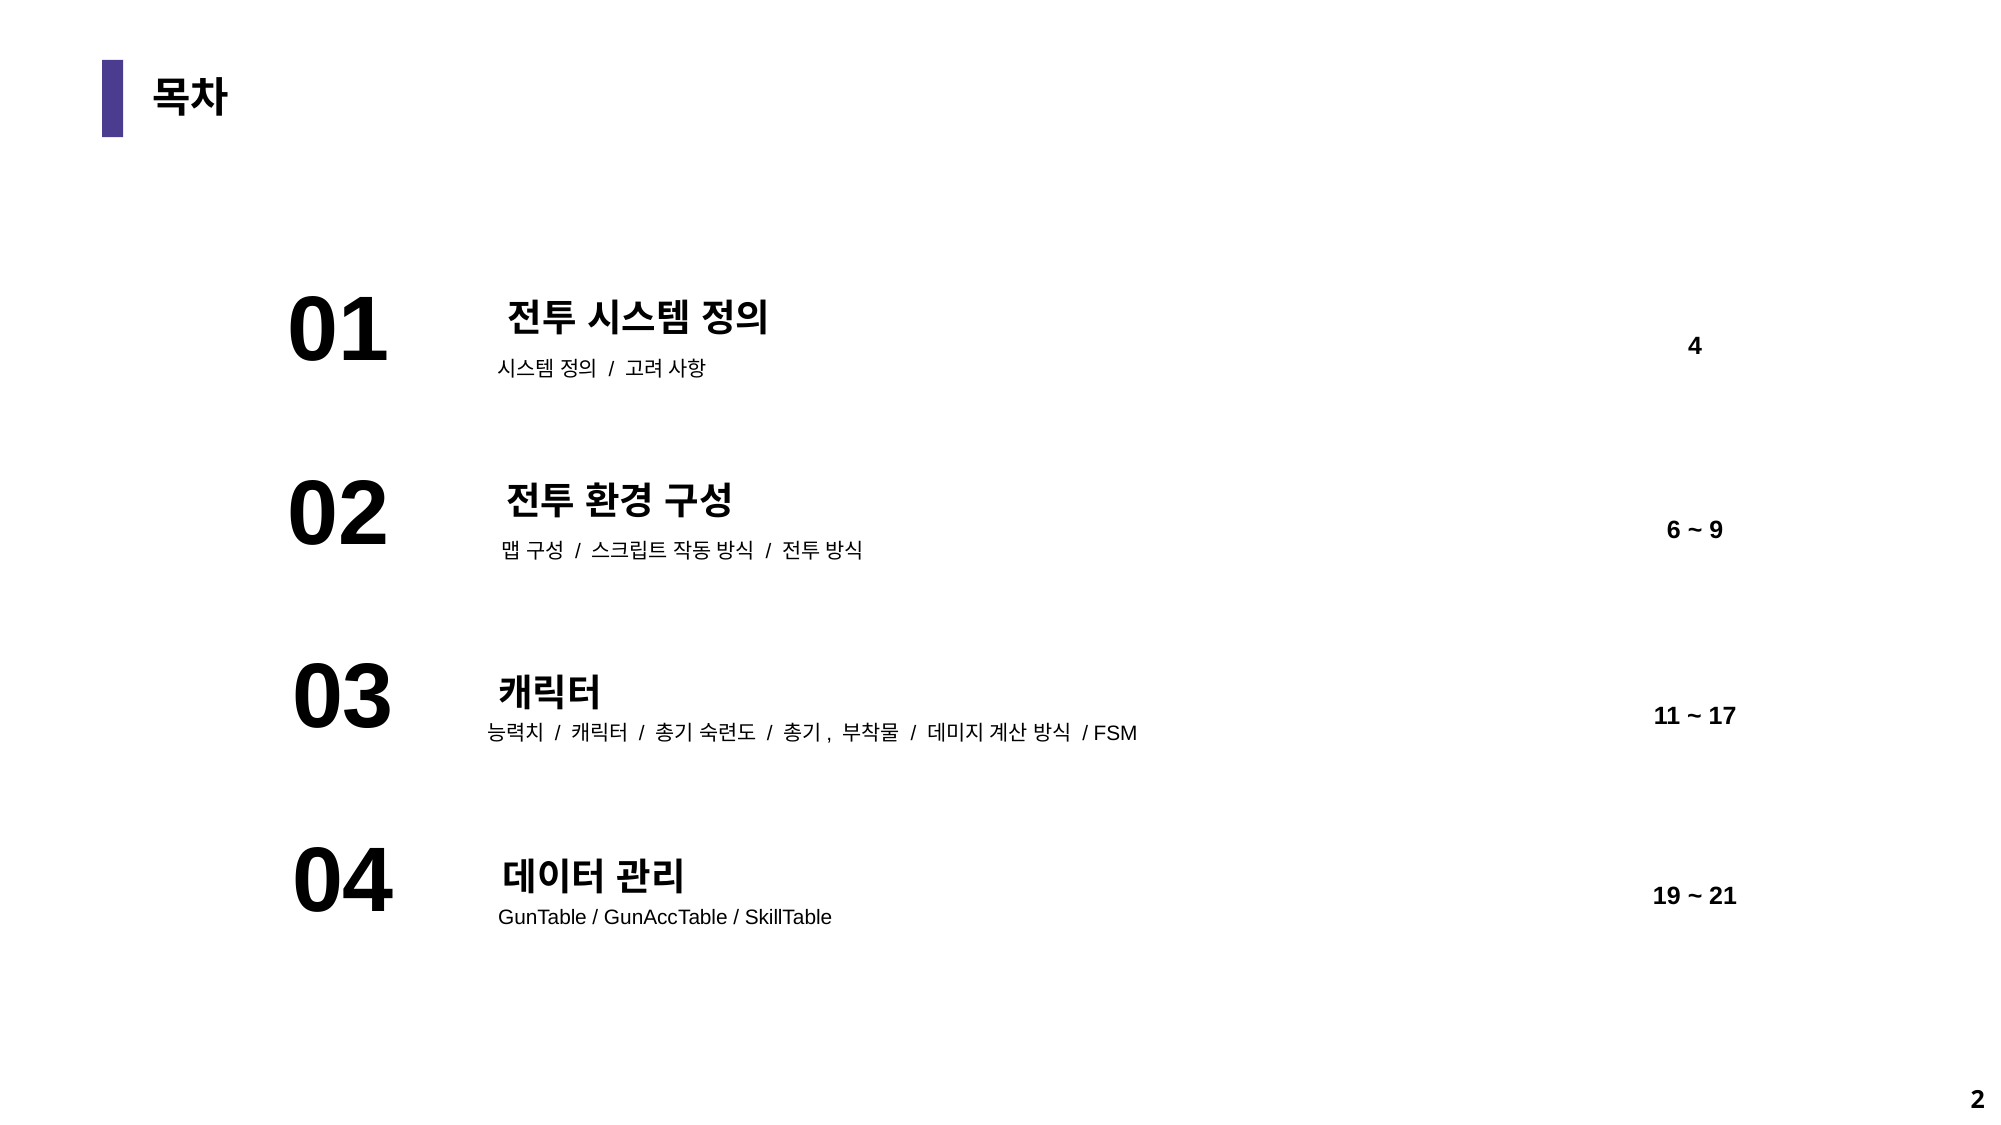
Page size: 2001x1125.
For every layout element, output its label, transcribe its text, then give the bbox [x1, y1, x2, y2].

text_box 19 ~ 21 [1630, 871, 1753, 917]
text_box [269, 261, 1147, 940]
text_box 4 [1666, 322, 1717, 367]
text_box 11 ~ 17 [1631, 692, 1752, 737]
title 목차 [137, 59, 1863, 138]
text_box 6 ~ 9 [1644, 506, 1739, 552]
